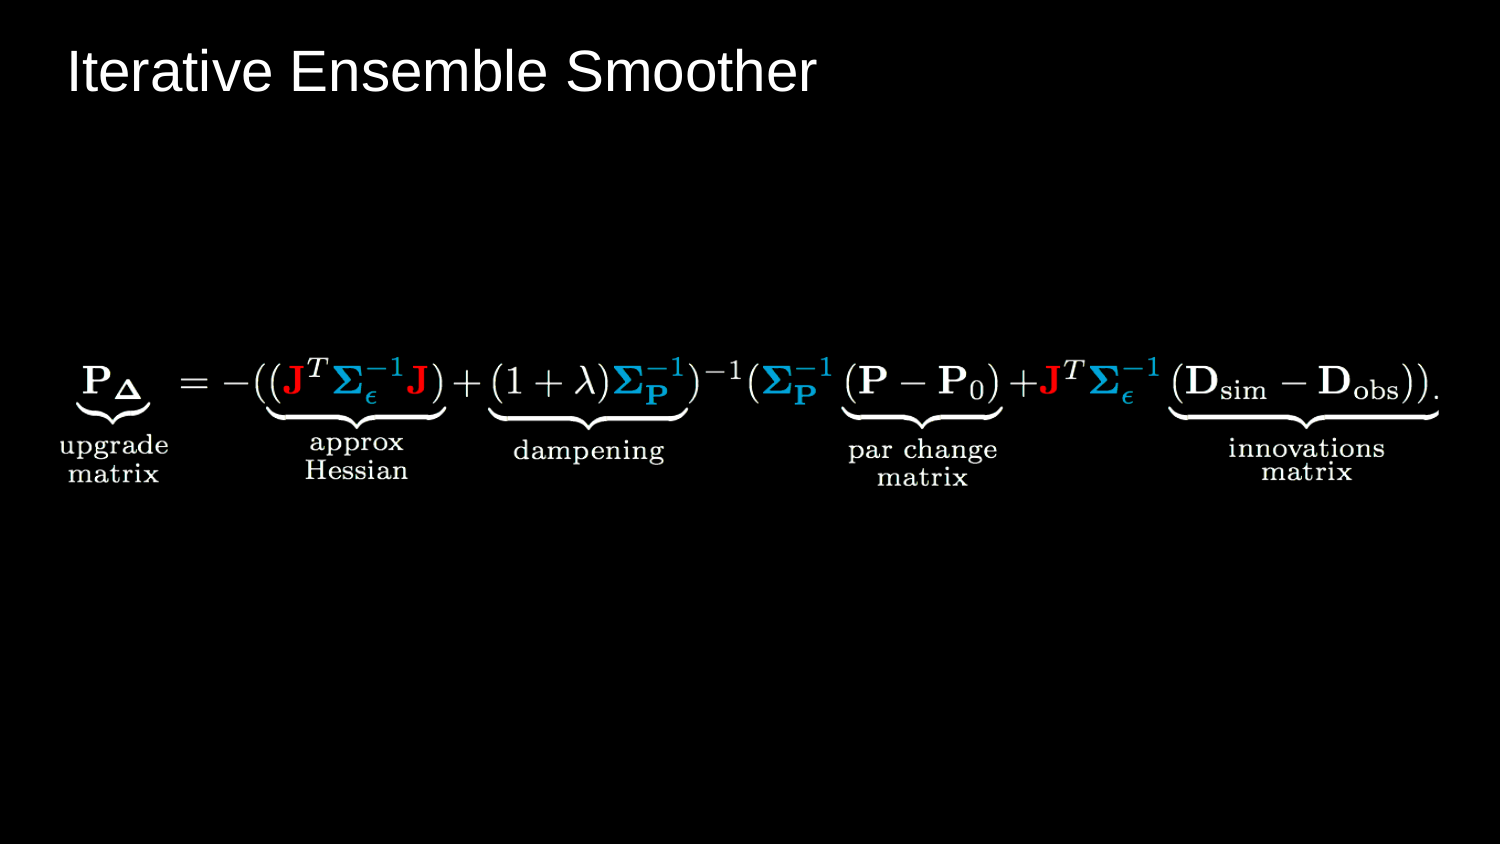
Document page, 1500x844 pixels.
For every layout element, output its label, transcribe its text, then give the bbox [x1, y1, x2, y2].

title Iterative Ensemble Smoother [51, 17, 1449, 112]
picture [60, 356, 1440, 488]
